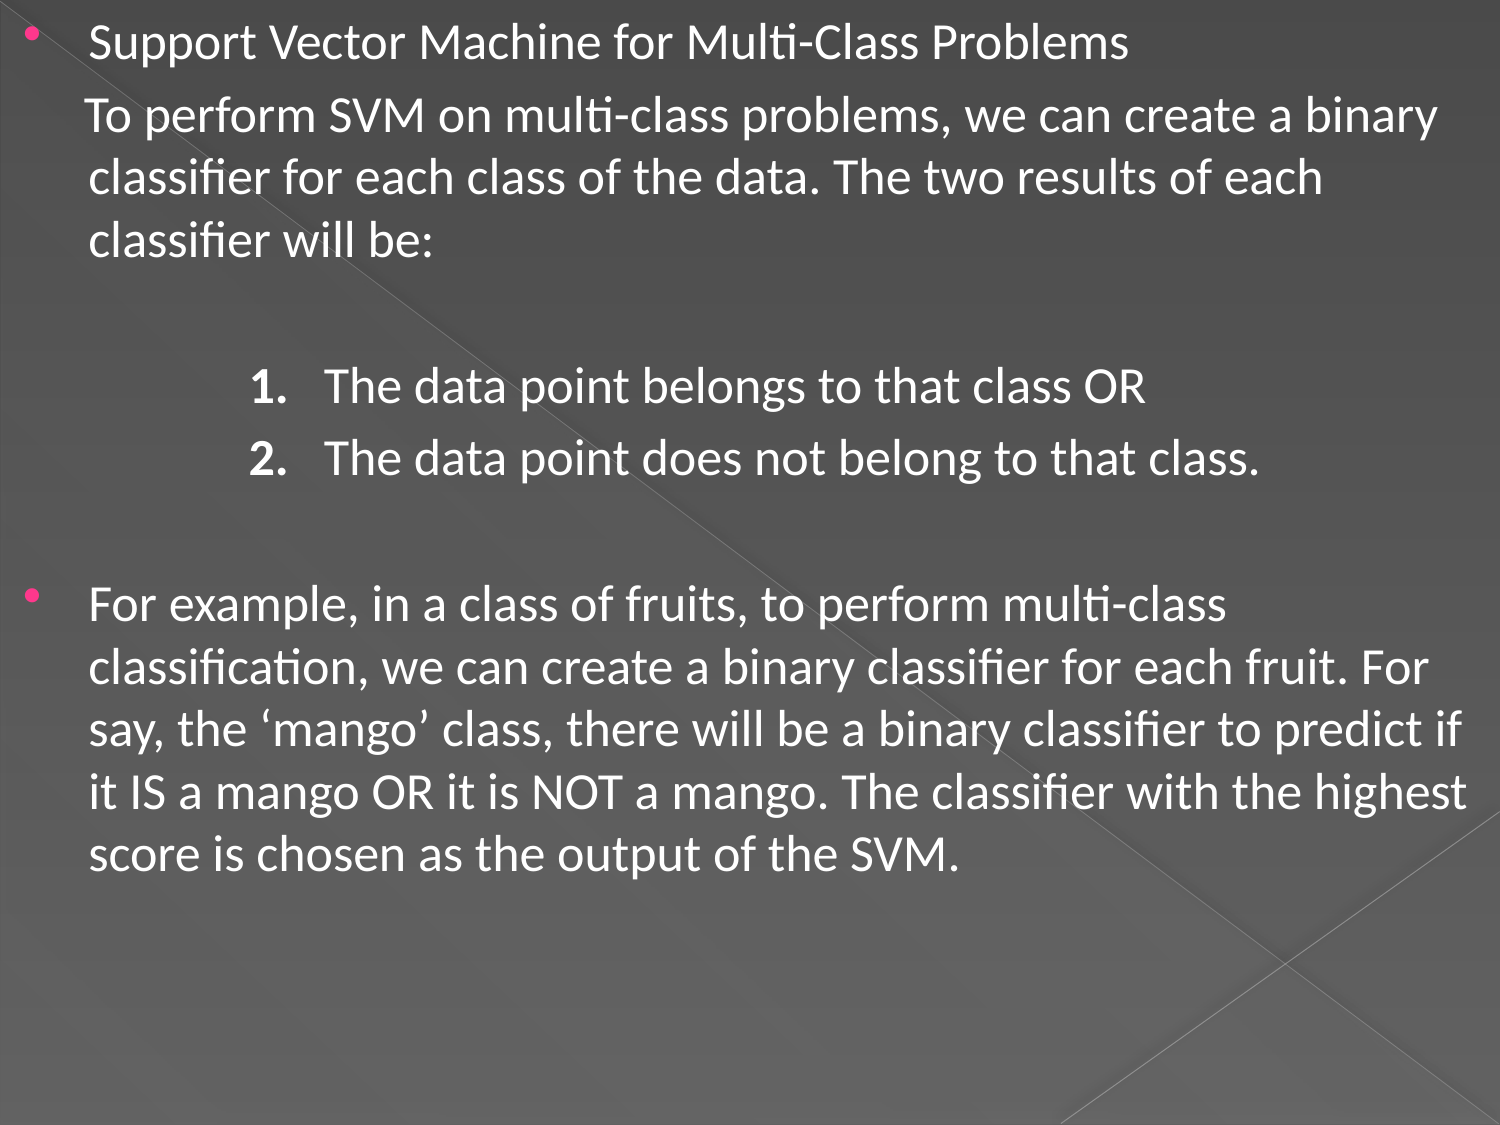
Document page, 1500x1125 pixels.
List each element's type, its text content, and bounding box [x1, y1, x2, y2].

list Support Vector Machine for Multi-Class Problems To perform SVM on multi-class problems, we can create a binary classifier for each class of the data. The two results of each classifier will be: 1. The data point belongs to that class OR 2. The data point does not belong to that class. For example, in a class of fruits, to perform multi-class classification, we can create a binary classifier for each fruit. For say, the ‘mango’ class, there will be a binary classifier to predict if it IS a mango OR it is NOT a mango. The classifier with the highest score is chosen as the output of the SVM. [0, 0, 1500, 1125]
